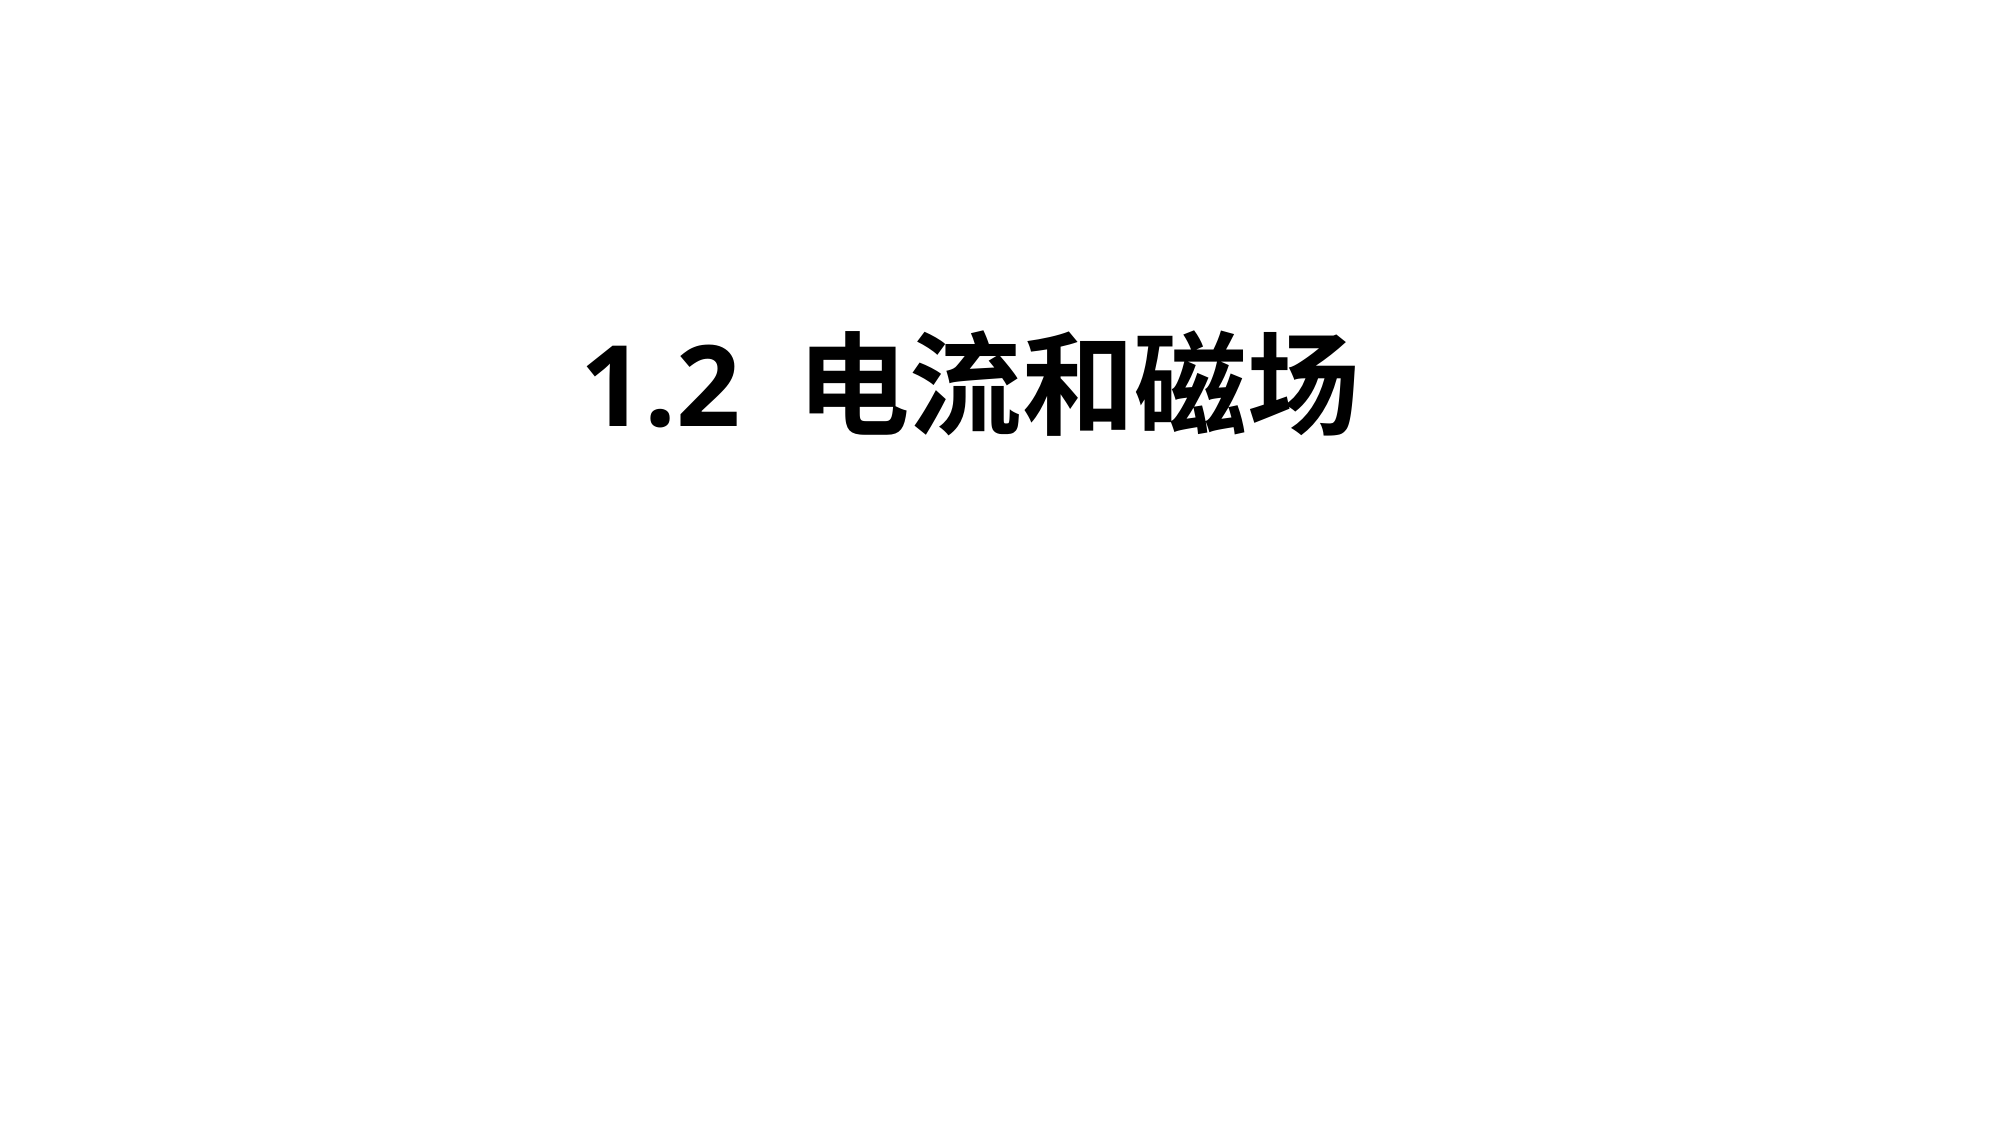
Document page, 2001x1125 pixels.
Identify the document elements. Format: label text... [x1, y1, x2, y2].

text_box 1.2 电流和磁场 [565, 306, 1888, 457]
